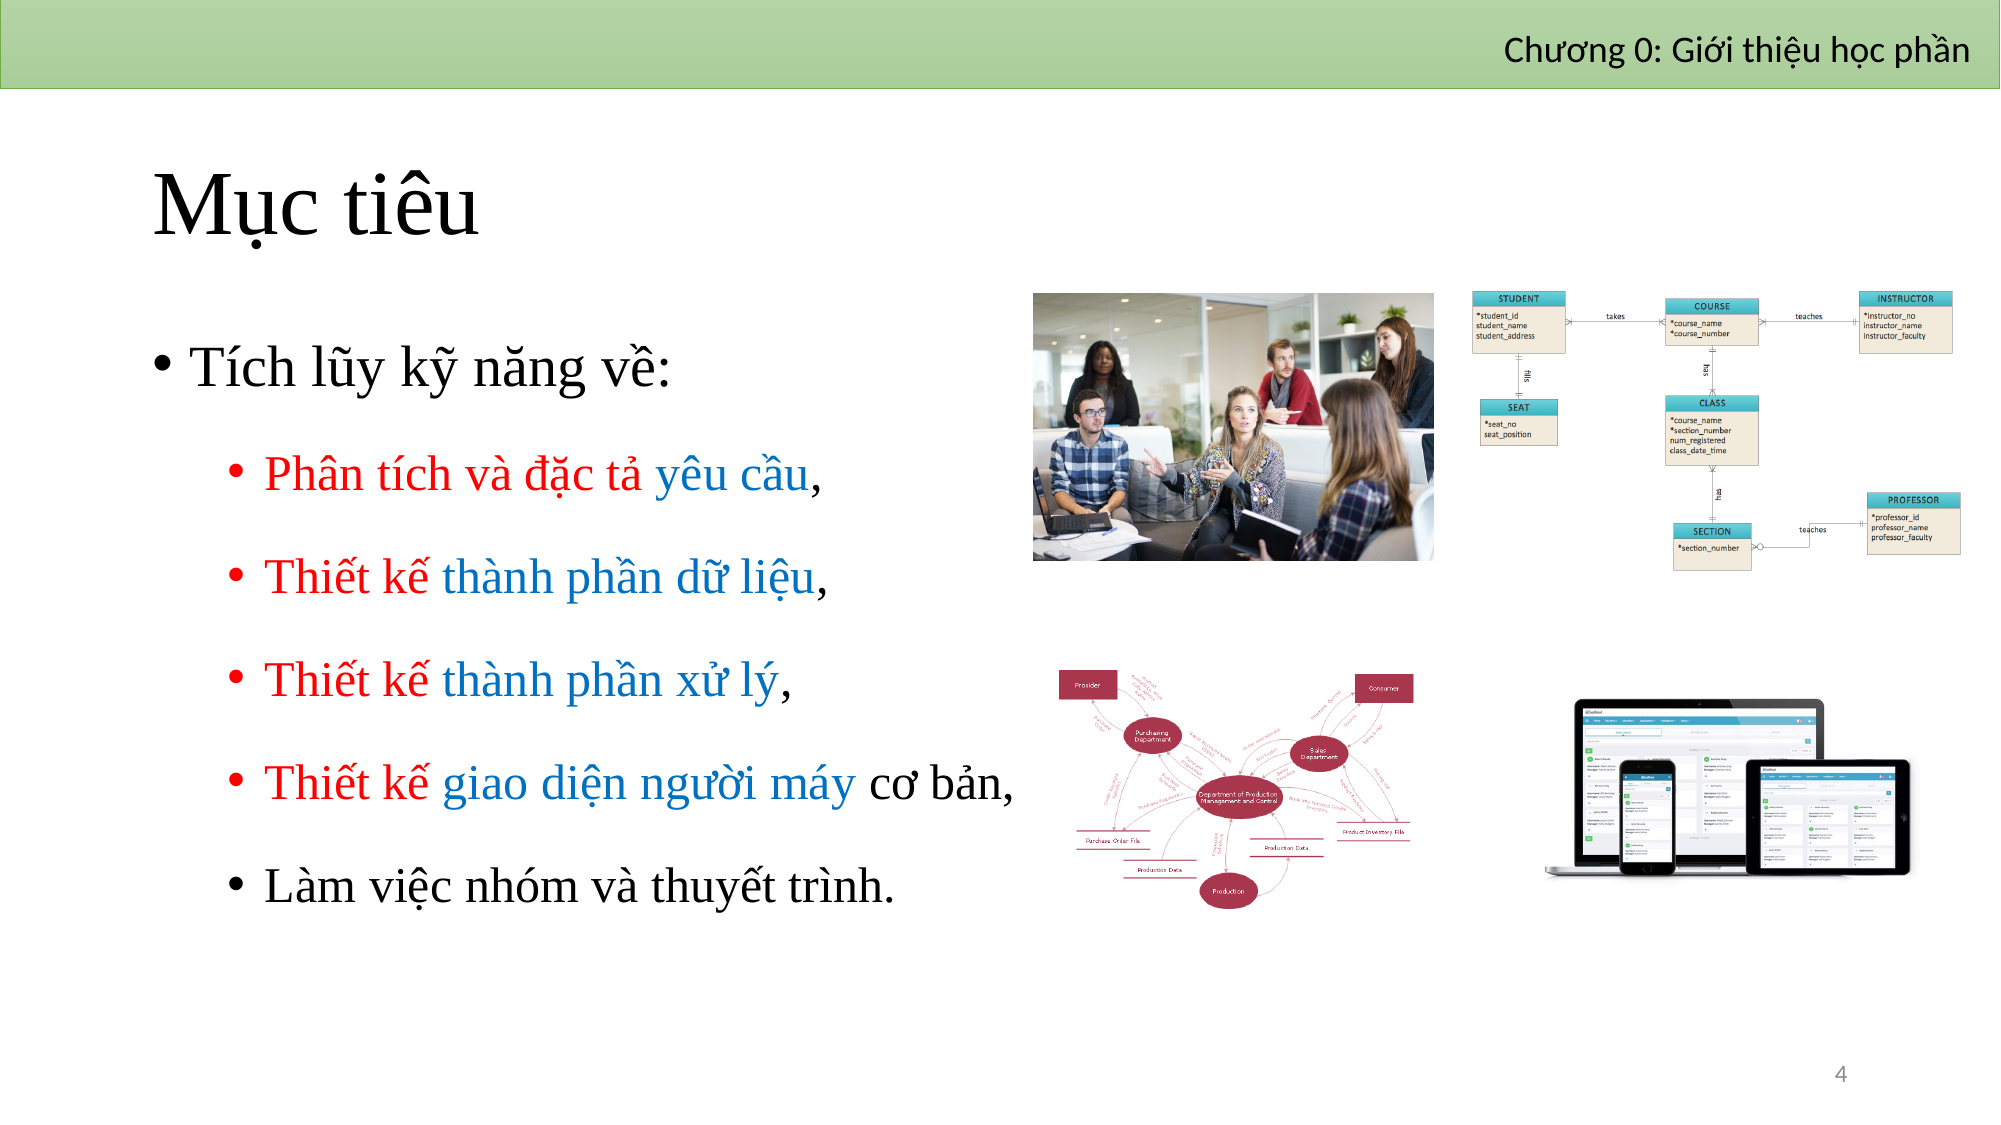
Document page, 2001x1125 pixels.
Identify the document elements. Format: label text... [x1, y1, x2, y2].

picture [1484, 639, 1971, 932]
list Tích lũy kỹ năng về: Phân tích và đặc tả yêu cầu, Thiết kế thành phần dữ liệu, Thiết kế thành phần xử lý, Thiết kế giao diện người máy cơ bản, Làm việc nhóm và thuyết trình. [137, 299, 1863, 1014]
title Mục tiêu [137, 132, 1863, 278]
text_box Chương 0: Giới thiệu học phần [1130, 17, 1987, 78]
picture [1033, 293, 1434, 561]
picture [1463, 282, 1971, 581]
slide_number 4 [1412, 1042, 1863, 1103]
picture [1044, 659, 1434, 915]
